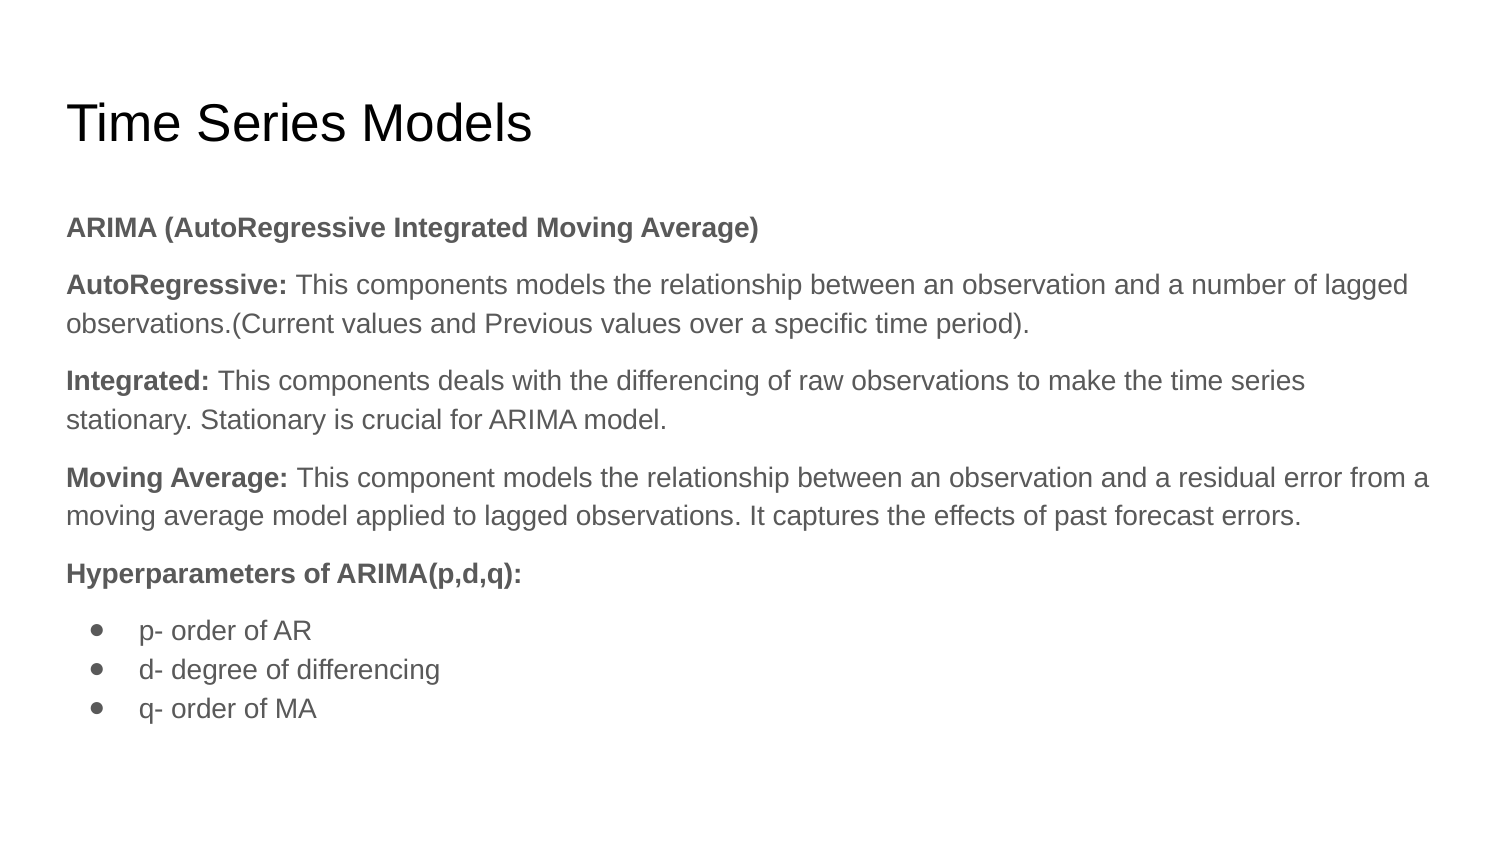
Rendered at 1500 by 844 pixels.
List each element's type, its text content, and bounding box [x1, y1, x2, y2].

title Time Series Models [51, 72, 1449, 167]
list ARIMA (AutoRegressive Integrated Moving Average) AutoRegressive: This components models the relationship between an observation and a number of lagged observations.(Current values and Previous values over a specific time period). Integrated: This components deals with the differencing of raw observations to make the time series stationary. Stationary is crucial for ARIMA model. Moving Average: This component models the relationship between an observation and a residual error from a moving average model applied to lagged observations. It captures the effects of past forecast errors. Hyperparameters of ARIMA(p,d,q): p- order of AR d- degree of differencing q- order of MA [51, 189, 1449, 750]
